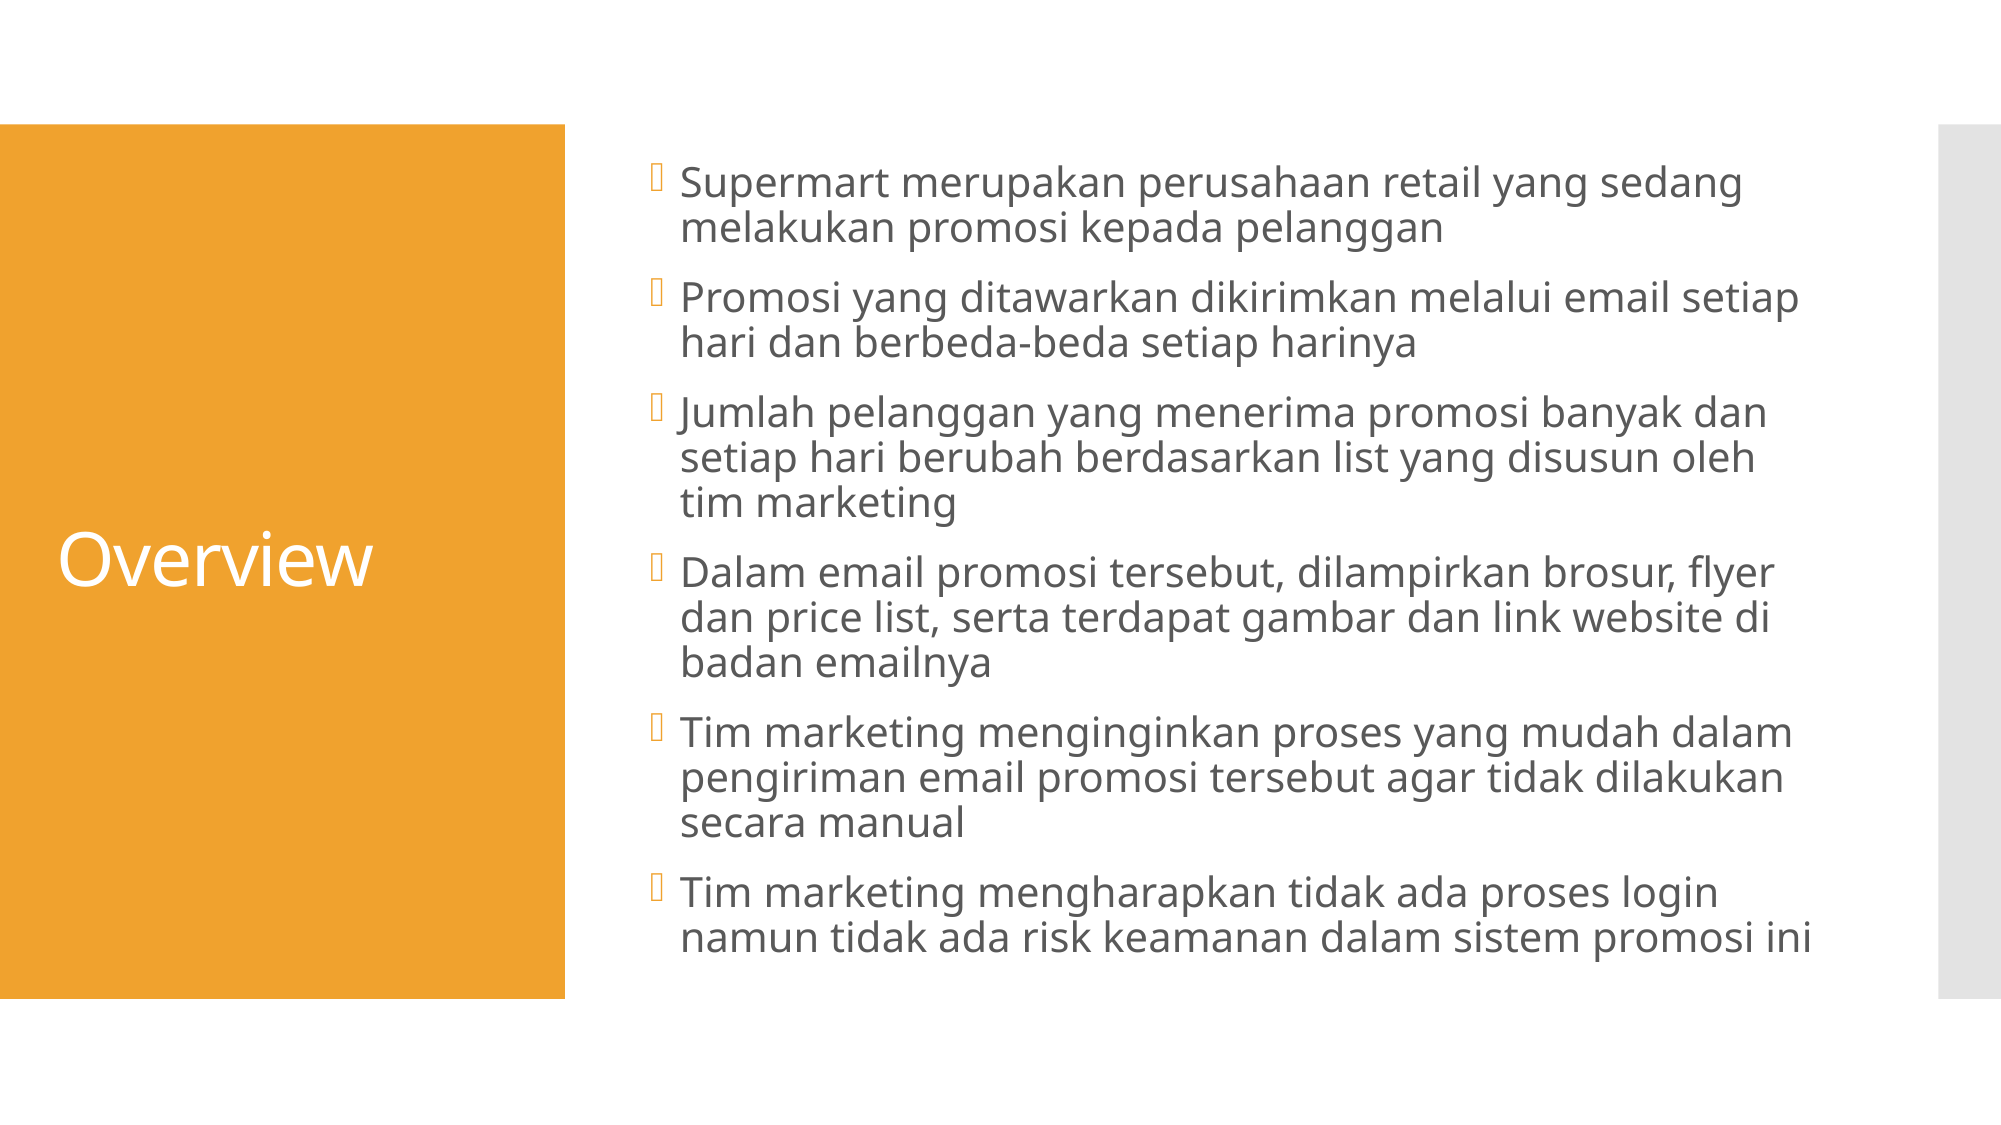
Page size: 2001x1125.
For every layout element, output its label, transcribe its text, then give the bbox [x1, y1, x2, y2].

list Supermart merupakan perusahaan retail yang sedang melakukan promosi kepada pelanggan Promosi yang ditawarkan dikirimkan melalui email setiap hari dan berbeda-beda setiap harinya Jumlah pelanggan yang menerima promosi banyak dan setiap hari berubah berdasarkan list yang disusun oleh tim marketing Dalam email promosi tersebut, dilampirkan brosur, flyer dan price list, serta terdapat gambar dan link website di badan emailnya Tim marketing menginginkan proses yang mudah dalam pengiriman email promosi tersebut agar tidak dilakukan secara manual Tim marketing mengharapkan tidak ada proses login namun tidak ada risk keamanan dalam sistem promosi ini [634, 141, 1835, 982]
title Overview [41, 184, 525, 940]
